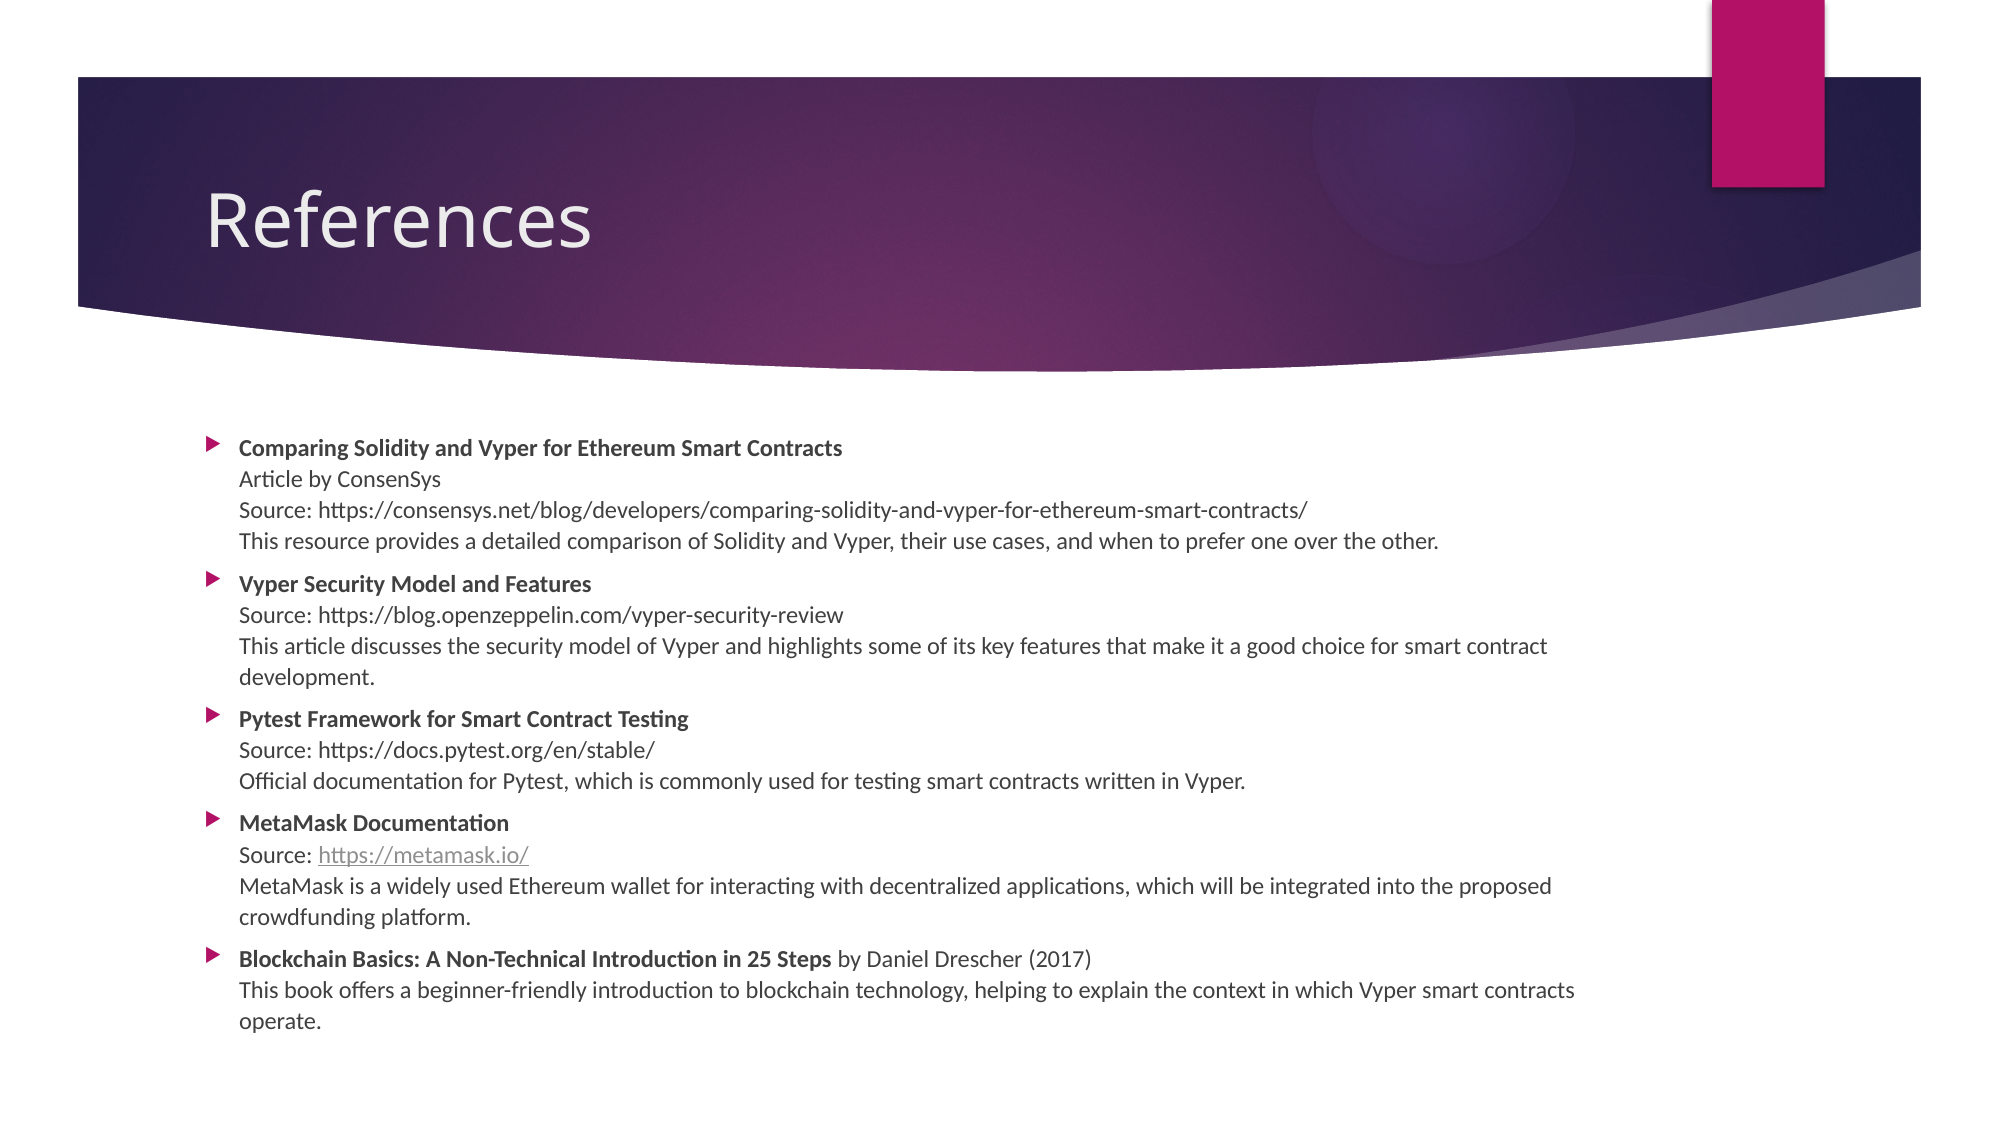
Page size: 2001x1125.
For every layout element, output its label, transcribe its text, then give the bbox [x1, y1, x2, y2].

list Comparing Solidity and Vyper for Ethereum Smart Contracts Article by ConsenSys Source: https://consensys.net/blog/developers/comparing-solidity-and-vyper-for-ethereum-smart-contracts/ This resource provides a detailed comparison of Solidity and Vyper, their use cases, and when to prefer one over the other. Vyper Security Model and Features Source: https://blog.openzeppelin.com/vyper-security-review This article discusses the security model of Vyper and highlights some of its key features that make it a good choice for smart contract development. Pytest Framework for Smart Contract Testing Source: https://docs.pytest.org/en/stable/ Official documentation for Pytest, which is commonly used for testing smart contracts written in Vyper. MetaMask Documentation Source: https://metamask.io/ MetaMask is a widely used Ethereum wallet for interacting with decentralized applications, which will be integrated into the proposed crowdfunding platform. Blockchain Basics: A Non-Technical Introduction in 25 Steps by Daniel Drescher (2017) This book offers a beginner-friendly introduction to blockchain technology, helping to explain the context in which Vyper smart contracts operate. [189, 422, 1638, 1046]
title References [189, 159, 1627, 276]
